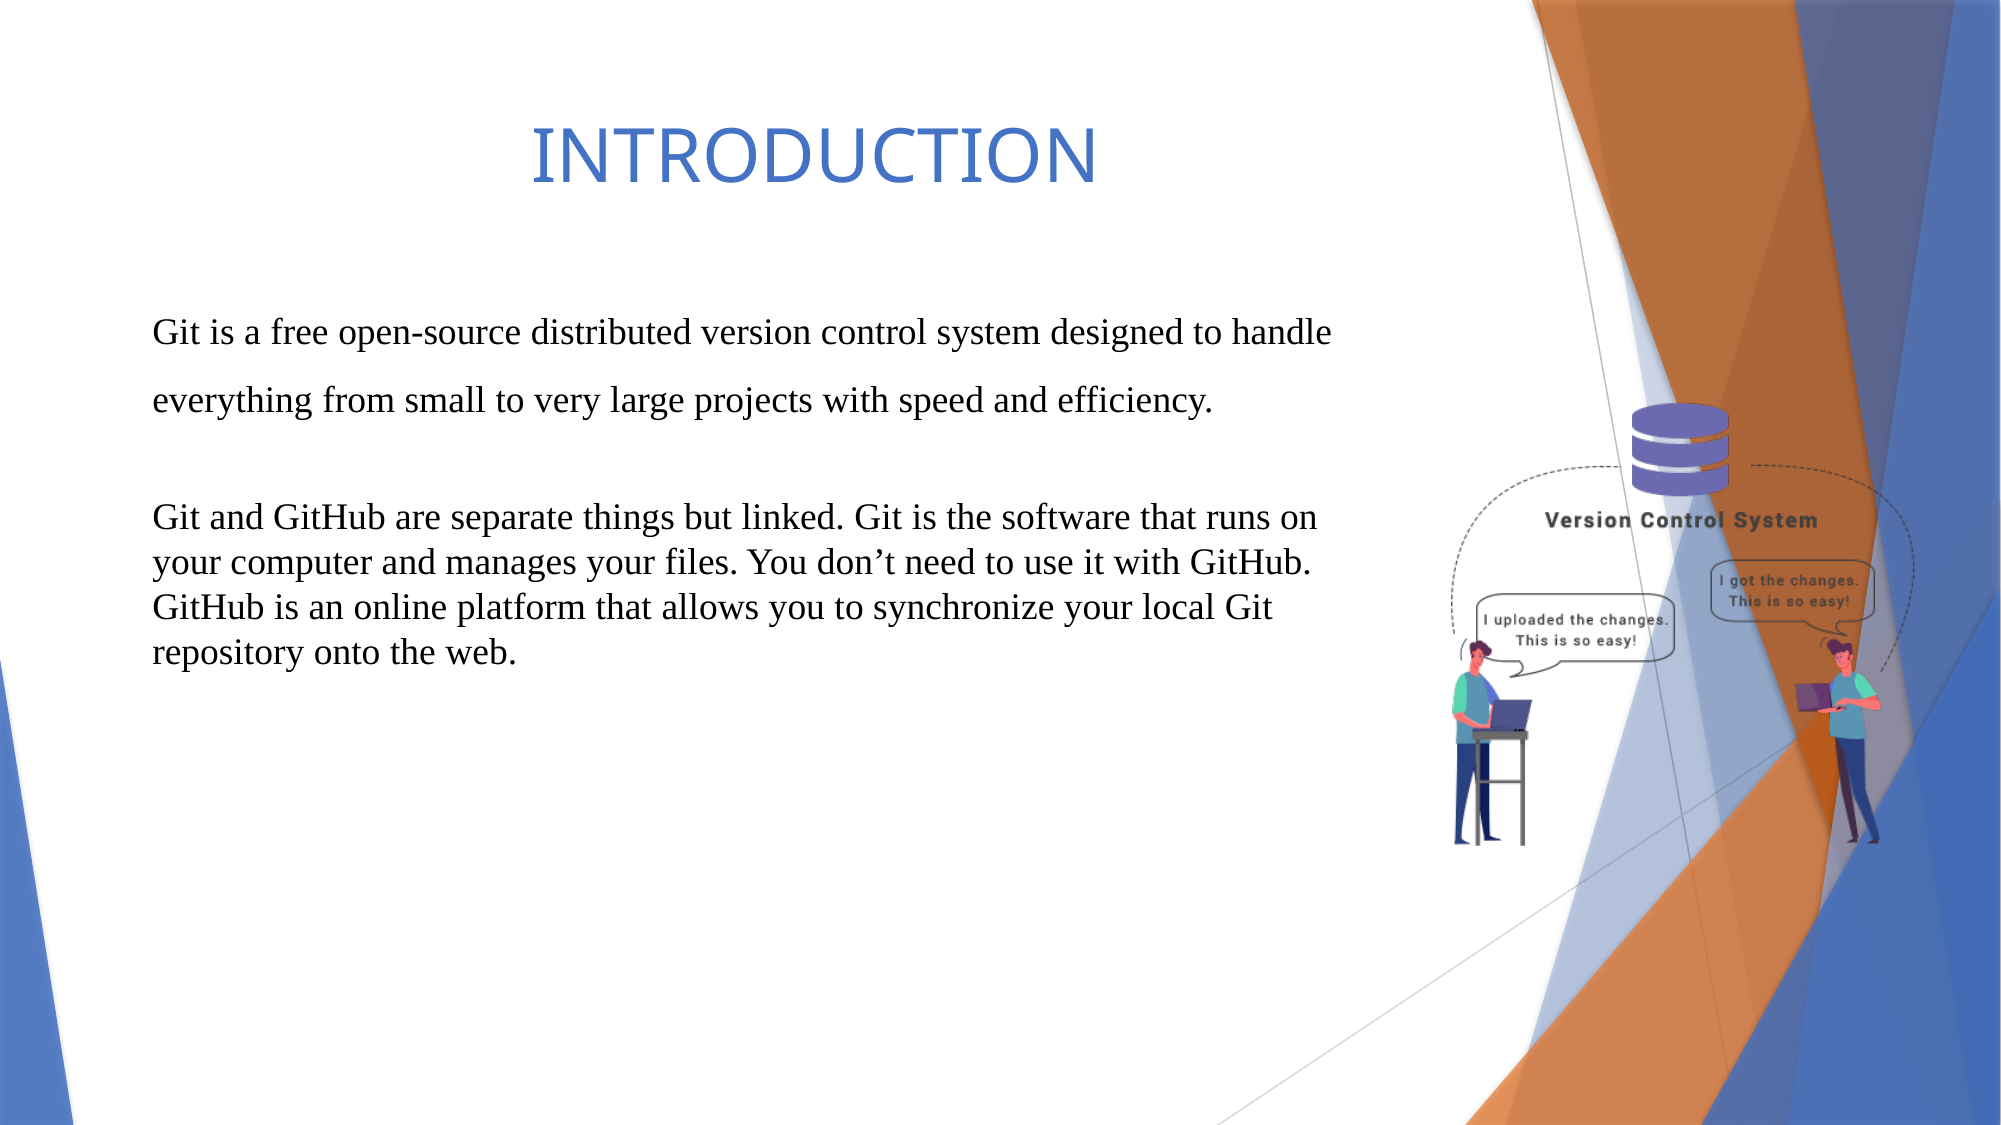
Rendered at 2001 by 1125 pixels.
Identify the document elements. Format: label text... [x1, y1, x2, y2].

text_box Git and GitHub are separate things but linked. Git is the software that runs on your computer and manages your files. You don’t need to use it with GitHub. GitHub is an online platform that allows you to synchronize your local Git repository onto the web. [137, 484, 1377, 680]
text_box Git is a free open-source distributed version control system designed to handle everything from small to very large projects with speed and efficiency. [137, 277, 1500, 427]
title INTRODUCTION [111, 99, 1522, 317]
picture [1431, 376, 1931, 864]
